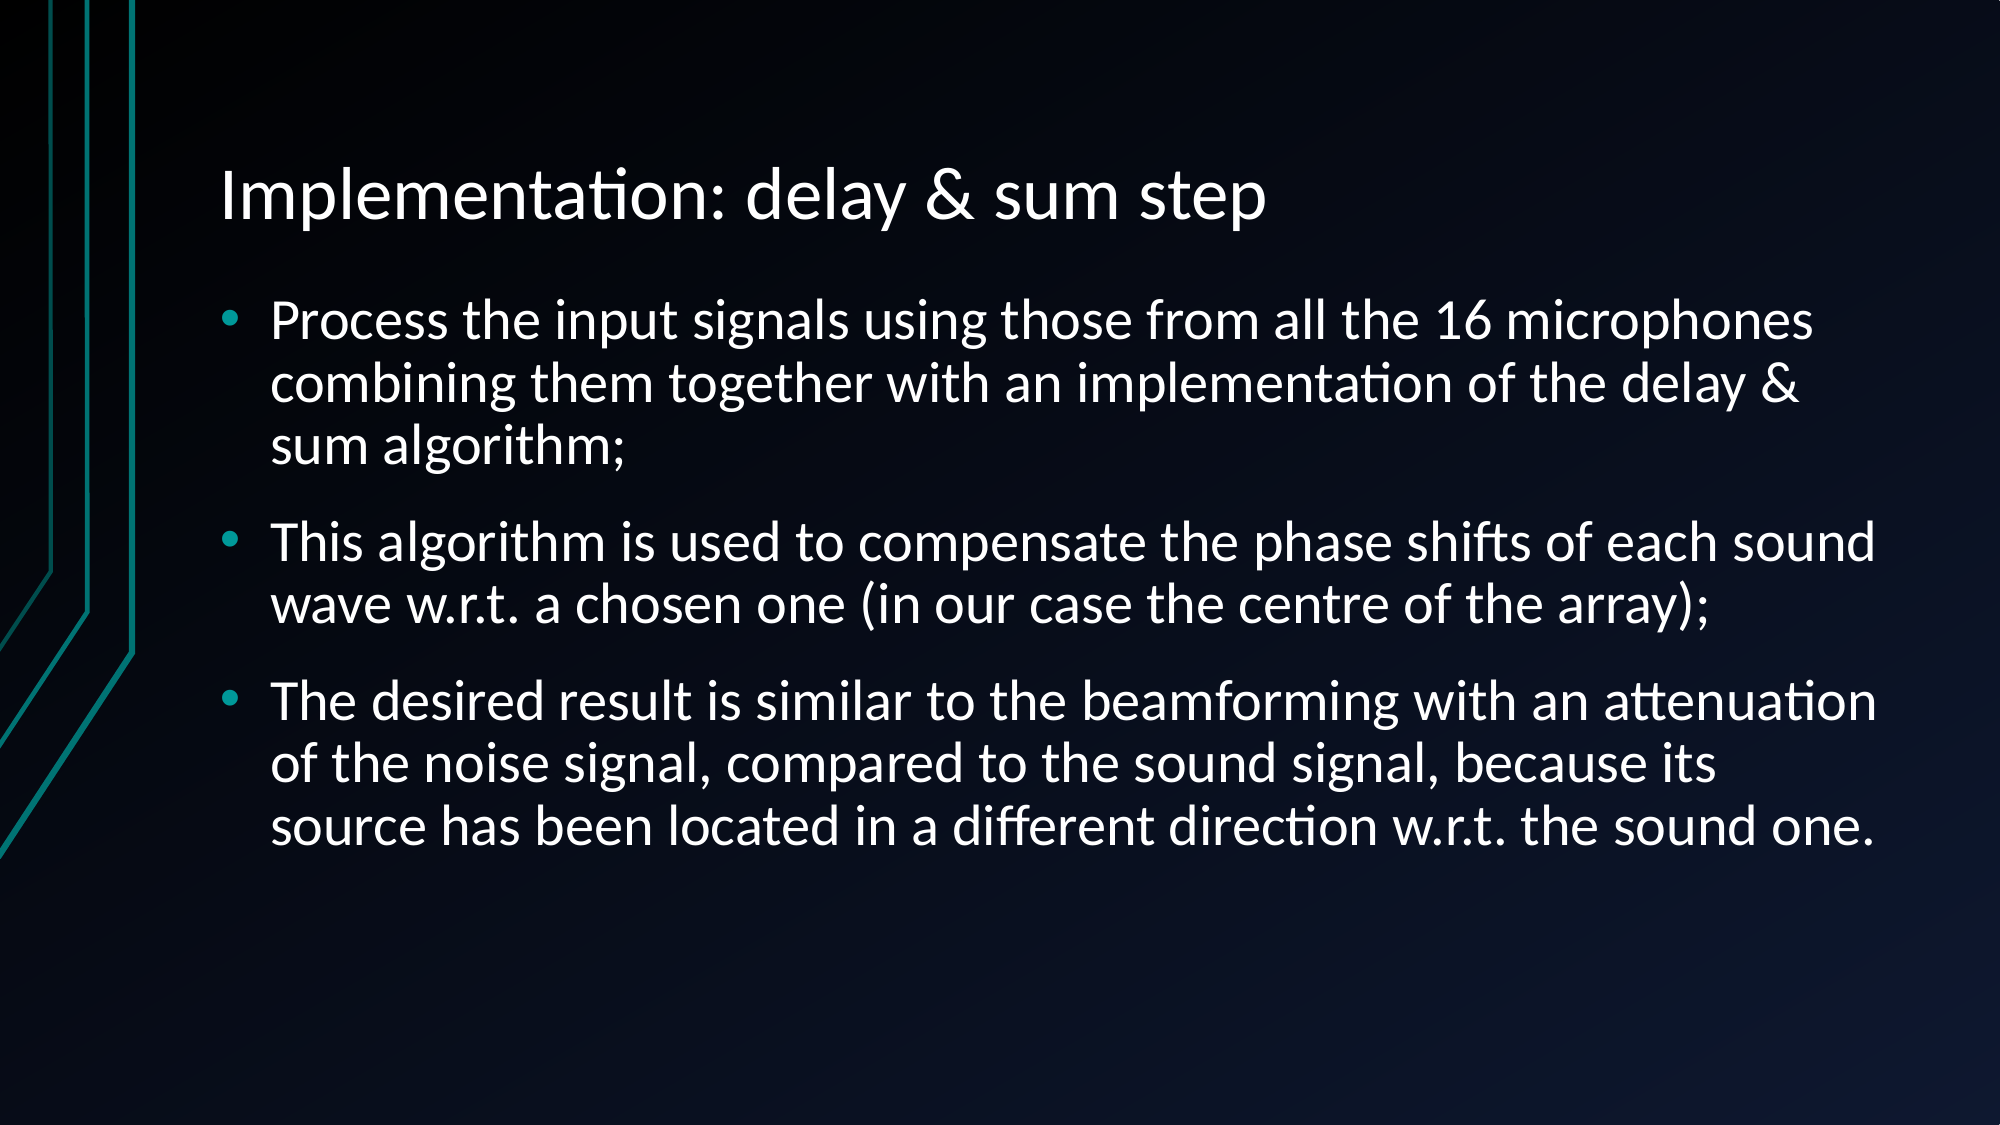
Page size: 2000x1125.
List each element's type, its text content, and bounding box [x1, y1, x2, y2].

title Implementation: delay & sum step [199, 45, 1900, 246]
list Process the input signals using those from all the 16 microphones combining them together with an implementation of the delay & sum algorithm; This algorithm is used to compensate the phase shifts of each sound wave w.r.t. a chosen one (in our case the centre of the array); The desired result is similar to the beamforming with an attenuation of the noise signal, compared to the sound signal, because its source has been located in a different direction w.r.t. the sound one. [199, 279, 1900, 1012]
